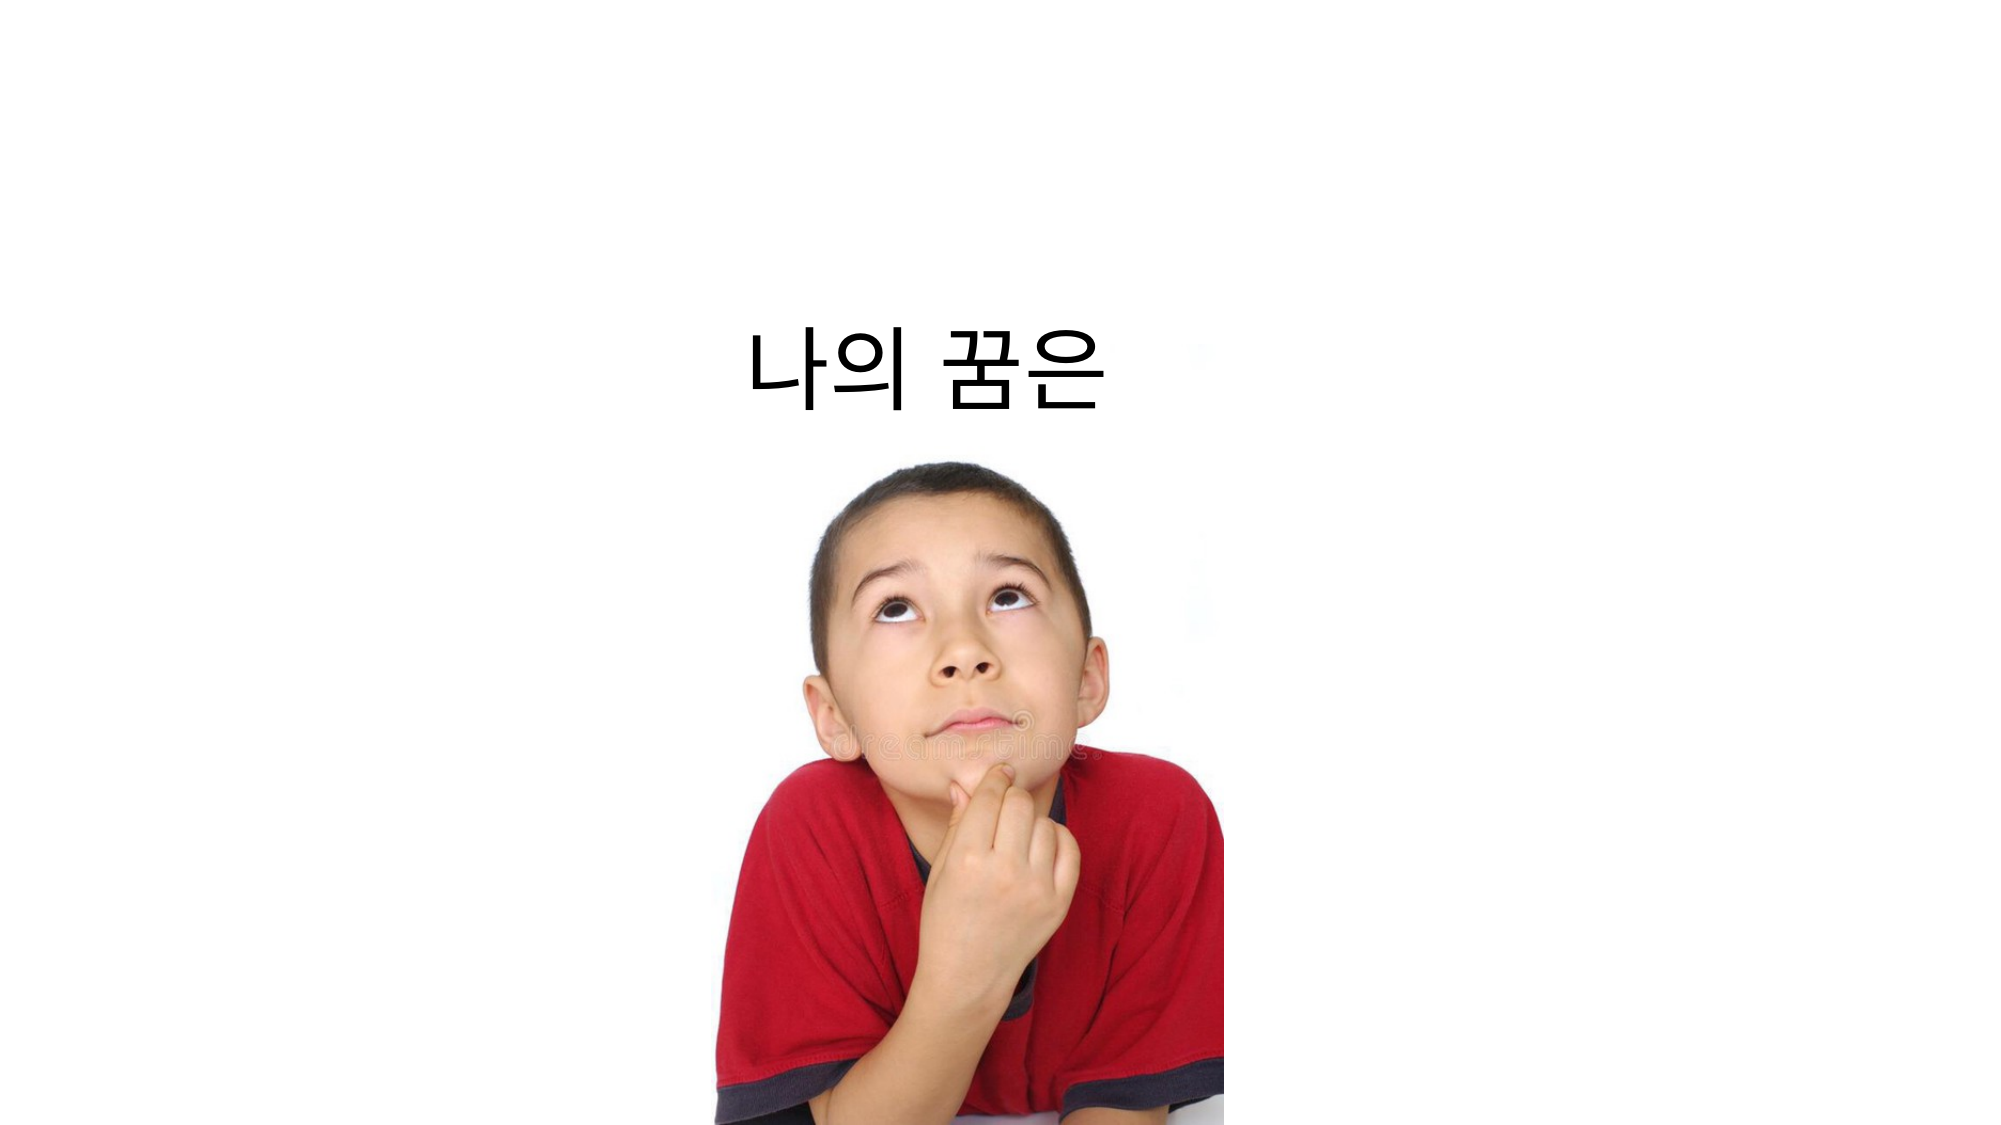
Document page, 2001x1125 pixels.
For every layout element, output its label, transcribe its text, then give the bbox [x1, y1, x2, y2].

title 나의 꿈은 [561, 249, 1293, 500]
picture [711, 344, 1224, 1125]
